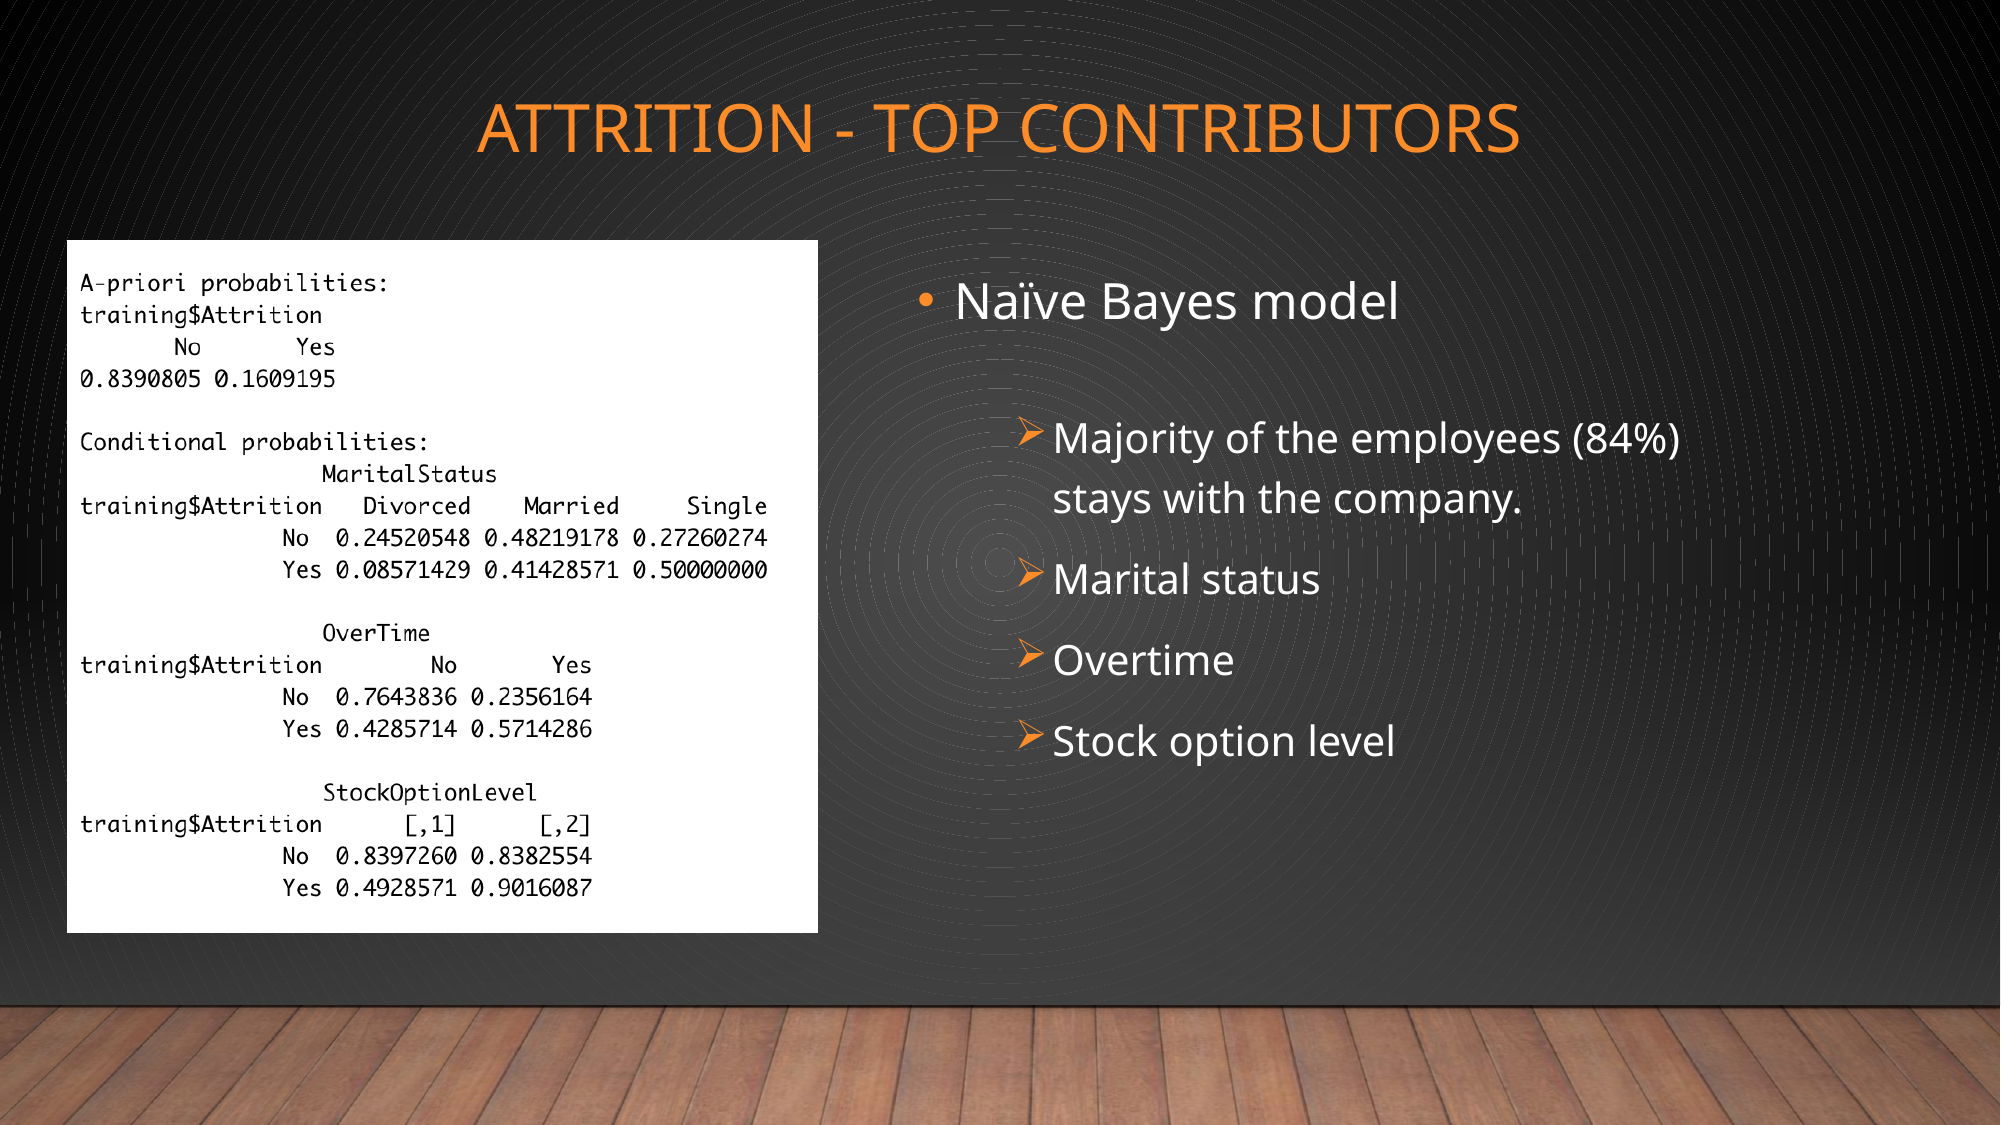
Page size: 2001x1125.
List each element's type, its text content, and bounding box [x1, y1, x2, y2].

list Naïve Bayes model [902, 249, 1639, 423]
text_box Majority of the employees (84%) stays with the company. Marital status Overtime Stock option level [999, 394, 1776, 908]
picture [0, 1005, 2000, 1125]
title Attrition - top contributors [118, 45, 1881, 218]
picture [67, 240, 818, 933]
